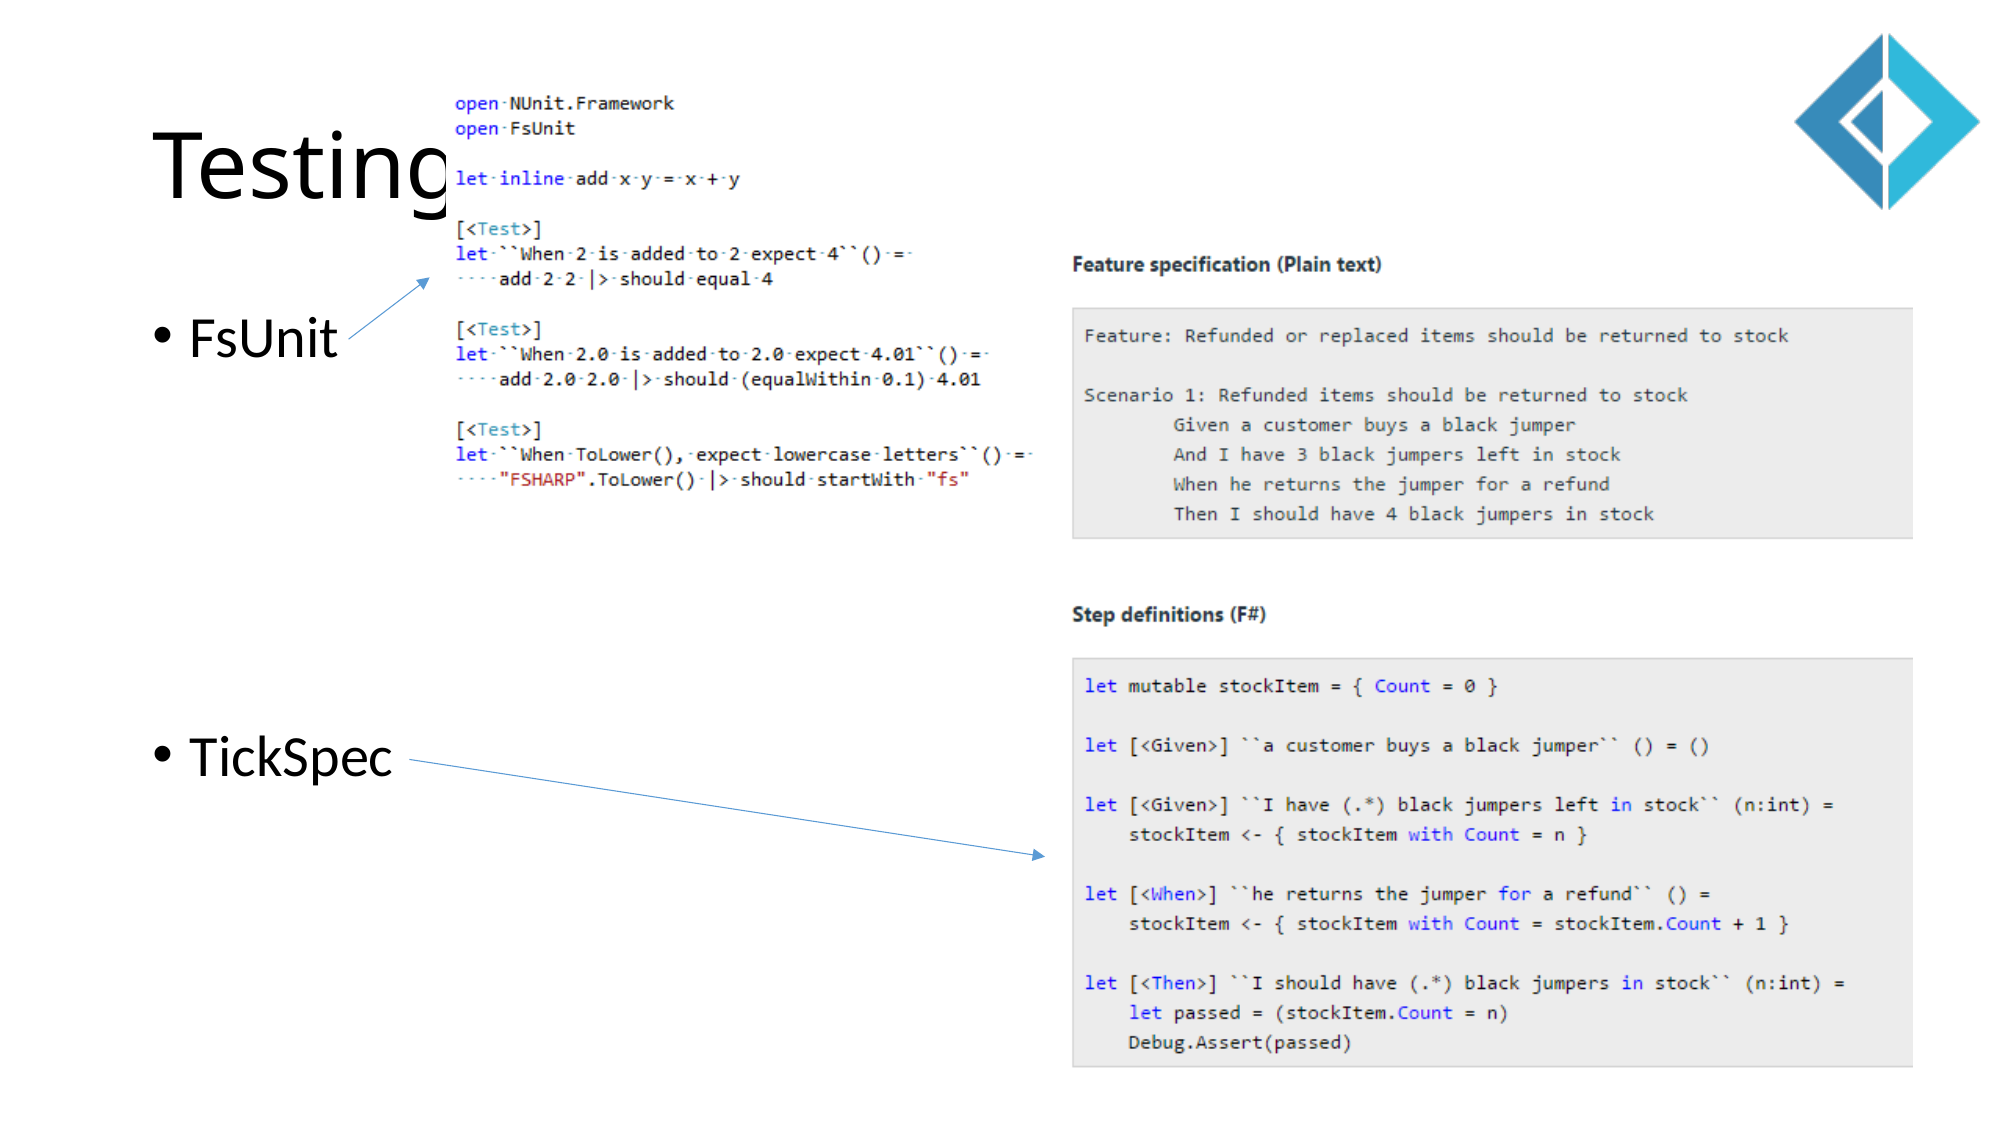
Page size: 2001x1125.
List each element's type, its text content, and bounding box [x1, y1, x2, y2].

picture [1787, 23, 1988, 224]
picture [446, 91, 1913, 1088]
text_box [348, 277, 430, 340]
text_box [409, 759, 1046, 857]
list FsUnit TickSpec [137, 299, 1060, 1014]
title Testing [137, 59, 1863, 278]
